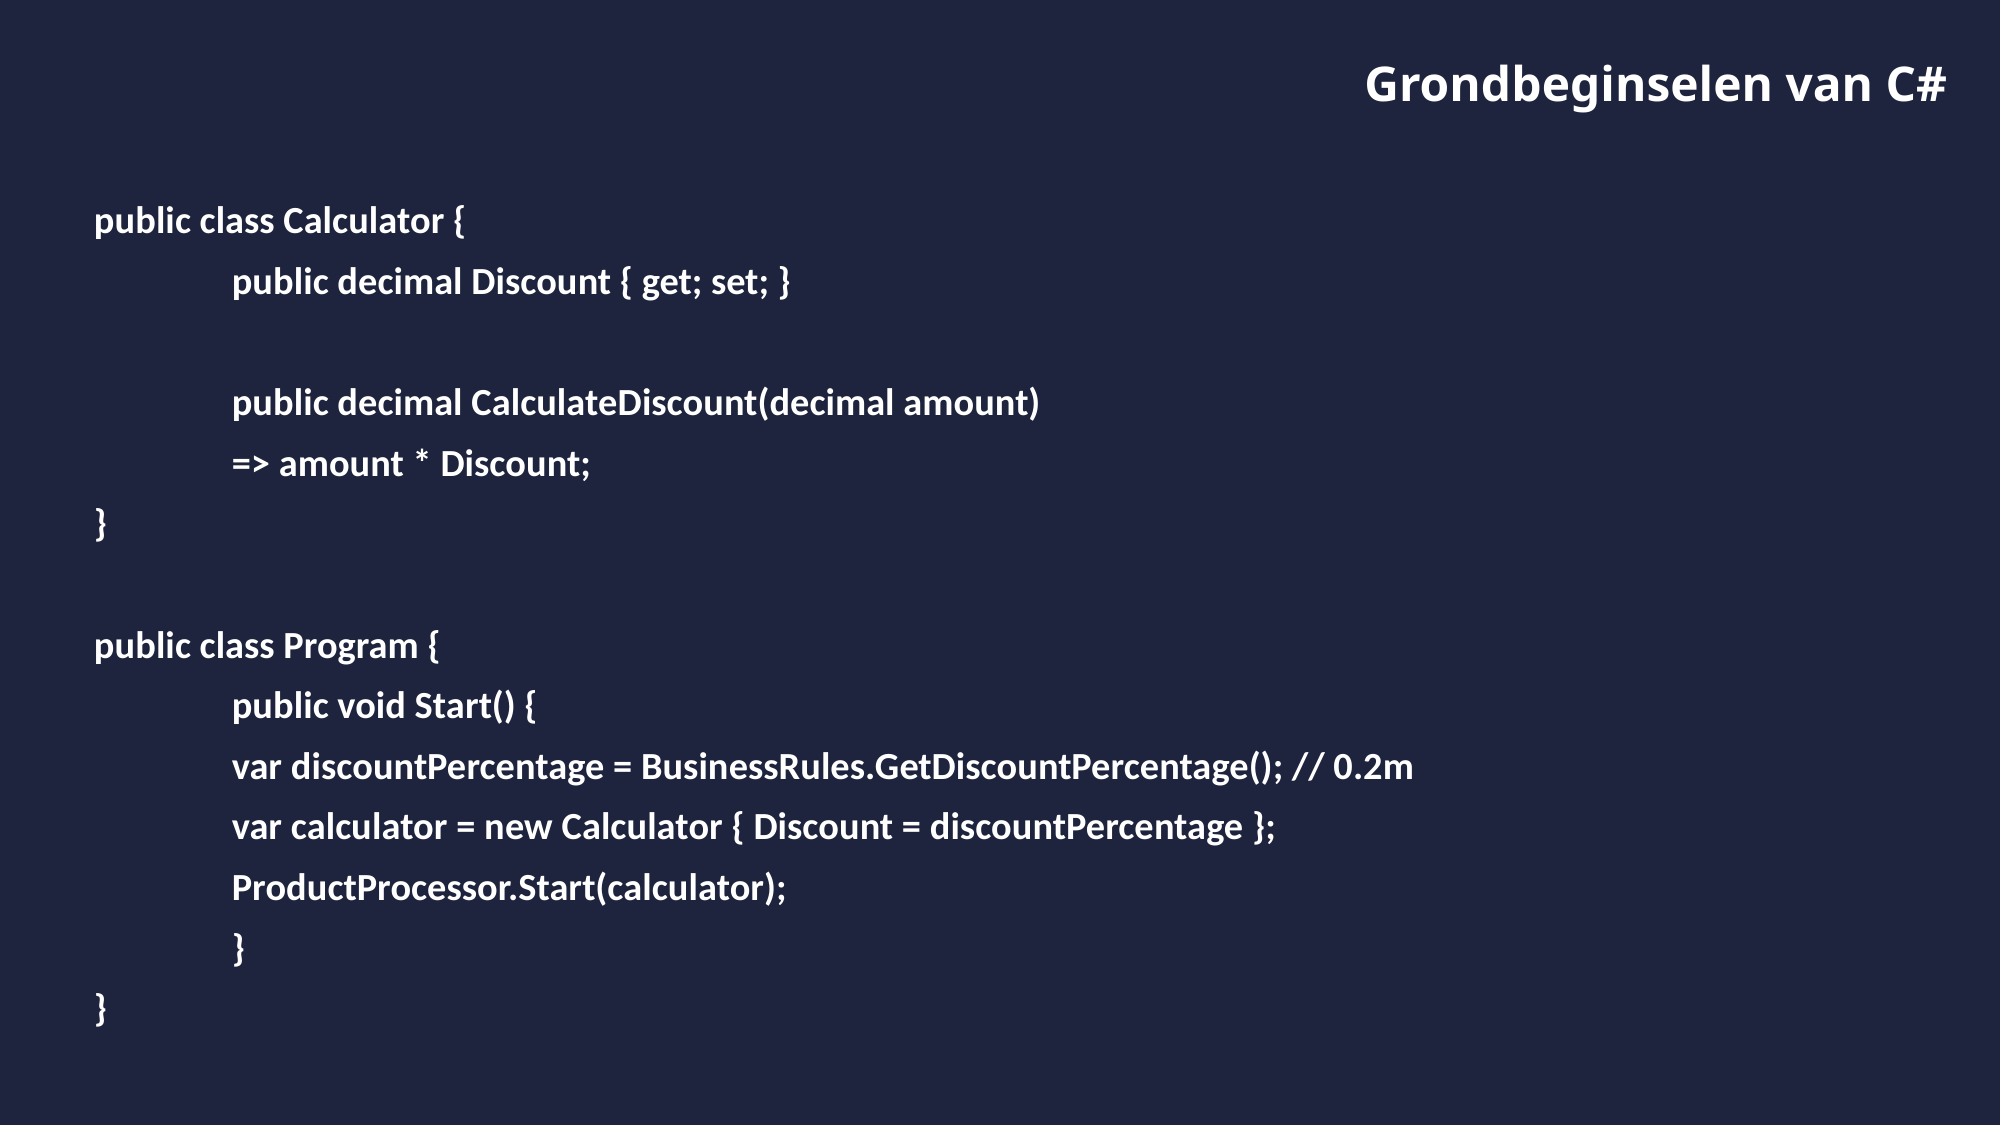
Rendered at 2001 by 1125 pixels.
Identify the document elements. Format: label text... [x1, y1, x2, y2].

subtitle public class Calculator { public decimal Discount { get; set; } public decimal CalculateDiscount(decimal amount) => amount * Discount; } public class Program { public void Start() { var discountPercentage = BusinessRules.GetDiscountPercentage(); // 0.2m var calculator = new Calculator { Discount = discountPercentage }; ProductProcessor.Start(calculator); } } [78, 193, 1922, 1046]
title Grondbeginselen van C# [541, 49, 1963, 120]
